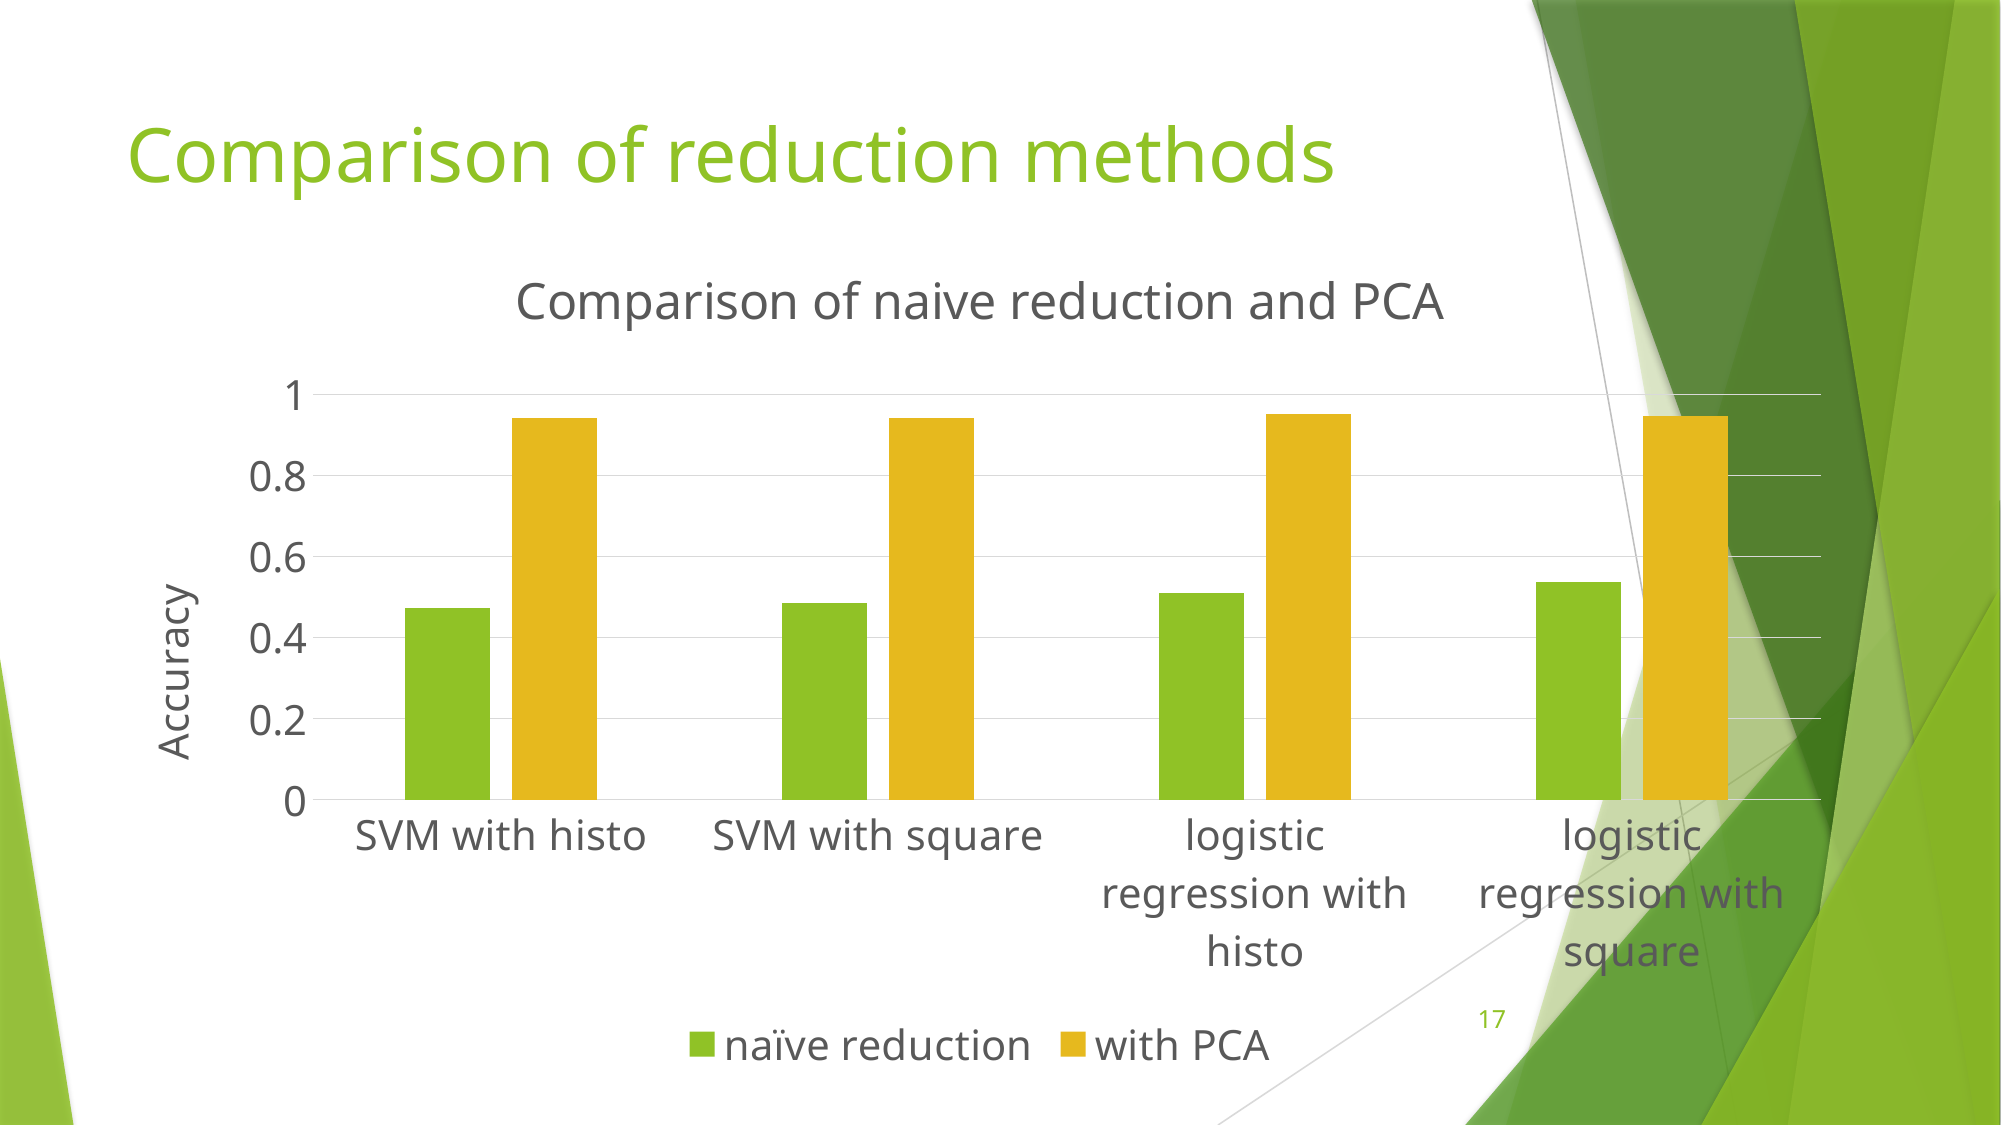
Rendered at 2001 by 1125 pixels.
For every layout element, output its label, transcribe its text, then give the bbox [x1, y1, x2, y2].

title Comparison of reduction methods [111, 99, 1522, 225]
chart [103, 225, 1857, 1082]
